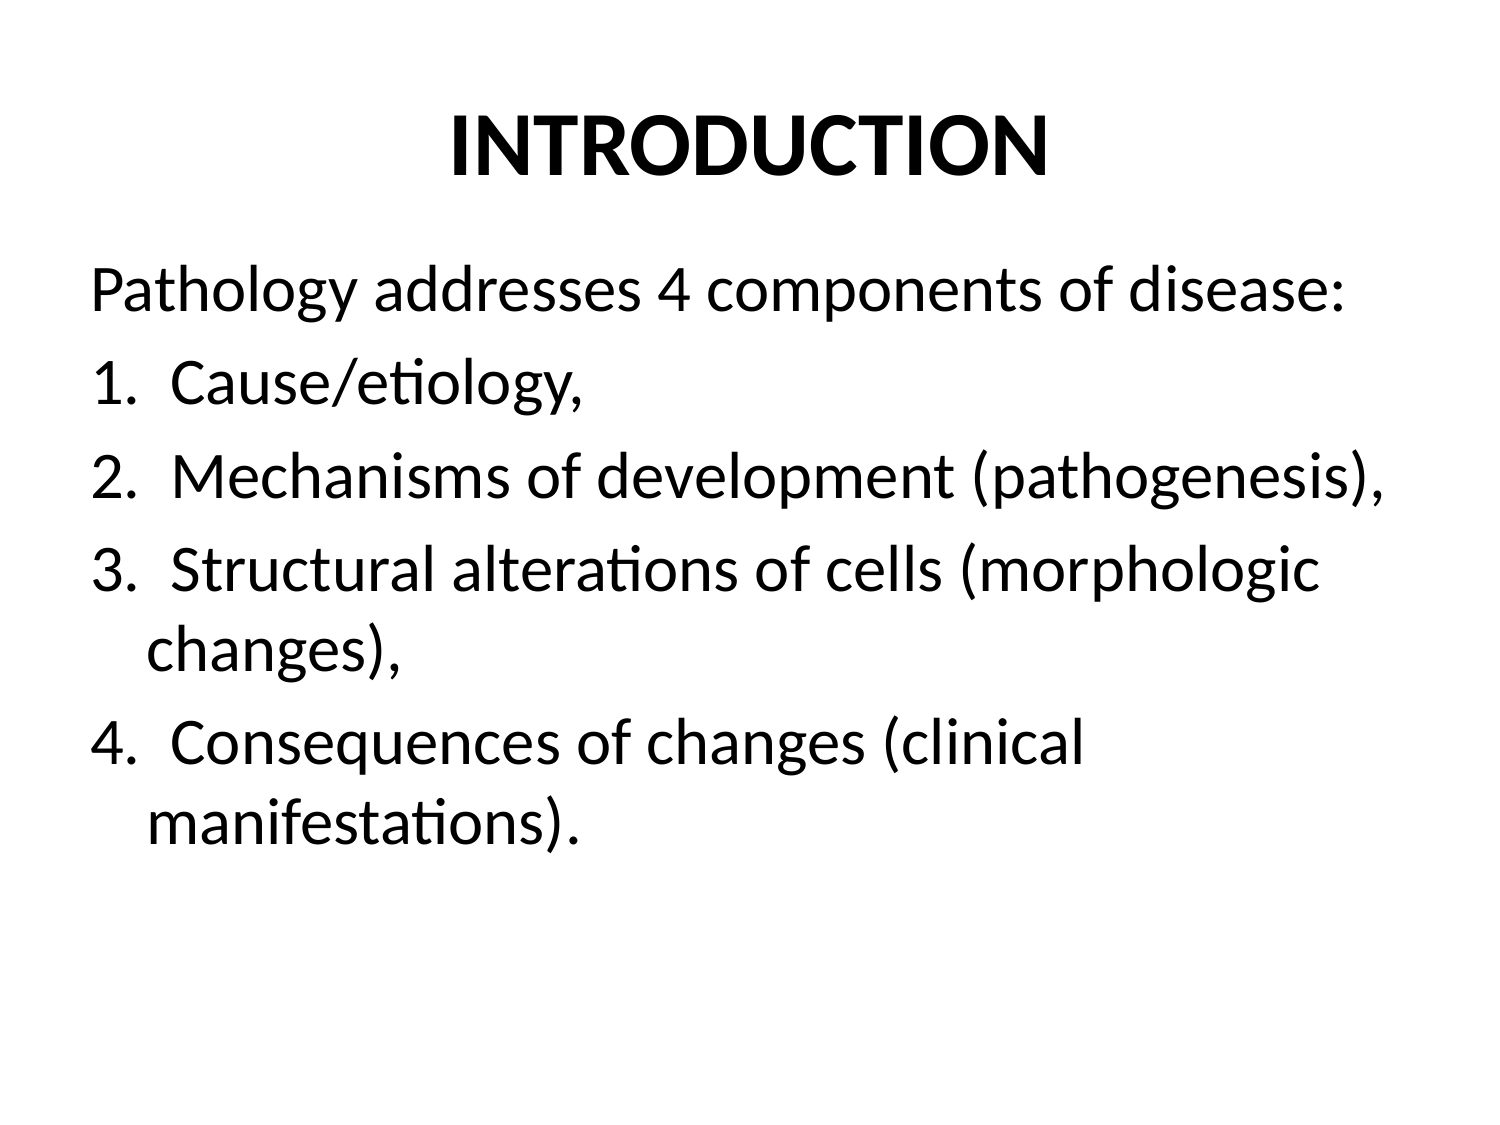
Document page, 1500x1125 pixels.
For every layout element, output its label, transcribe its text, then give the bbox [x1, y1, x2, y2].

list Pathology addresses 4 components of disease: 1. Cause/etiology, 2. Mechanisms of development (pathogenesis), 3. Structural alterations of cells (morphologic changes), 4. Consequences of changes (clinical manifestations). [75, 237, 1425, 1075]
title INTRODUCTION [75, 45, 1425, 233]
